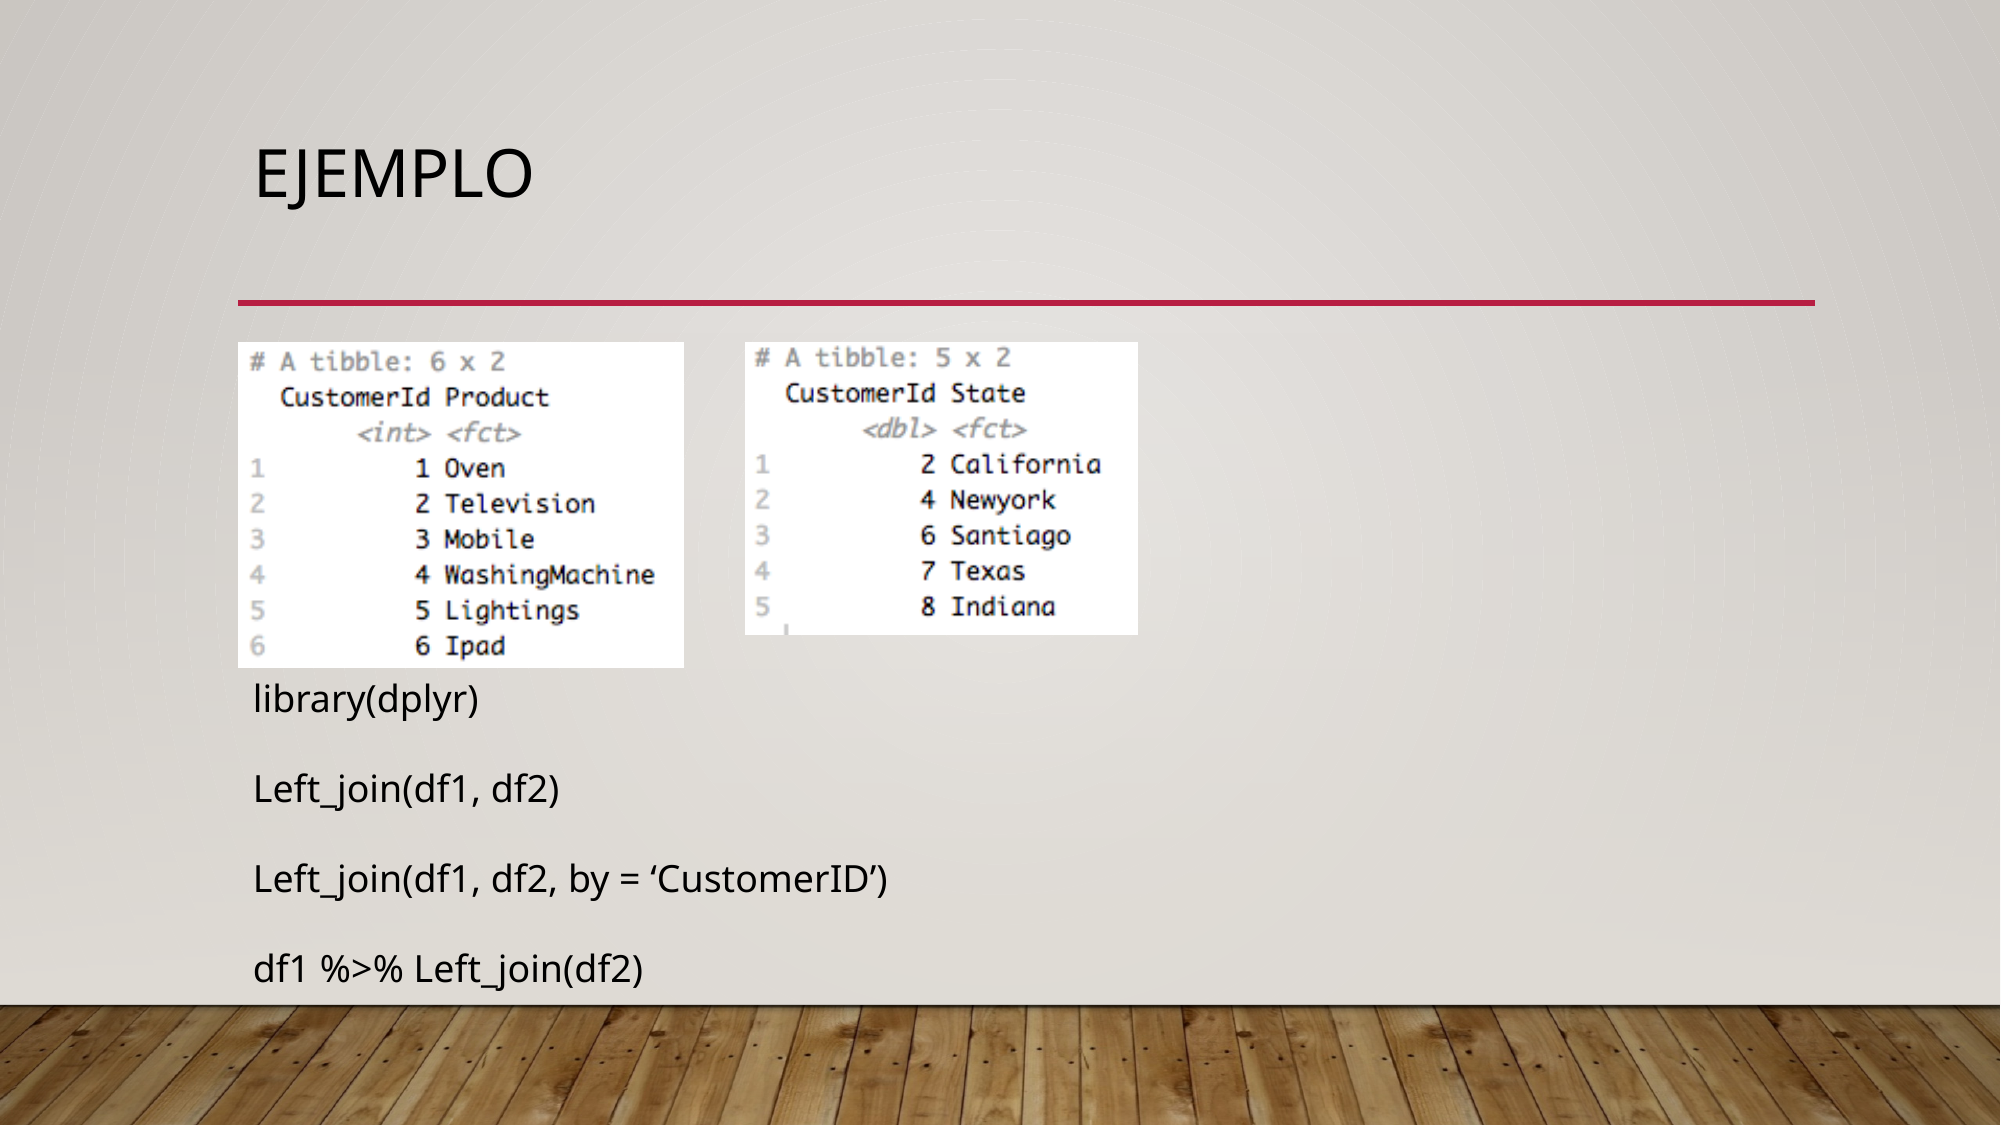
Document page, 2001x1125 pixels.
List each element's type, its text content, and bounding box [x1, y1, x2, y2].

picture [745, 342, 1138, 635]
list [237, 342, 685, 669]
picture [0, 1005, 2000, 1125]
text_box library(dplyr) Left_join(df1, df2) Left_join(df1, df2, by = ‘CustomerID’) df1 %>% Left_join(df2) [238, 667, 1138, 1043]
title Ejemplo [238, 131, 1814, 305]
